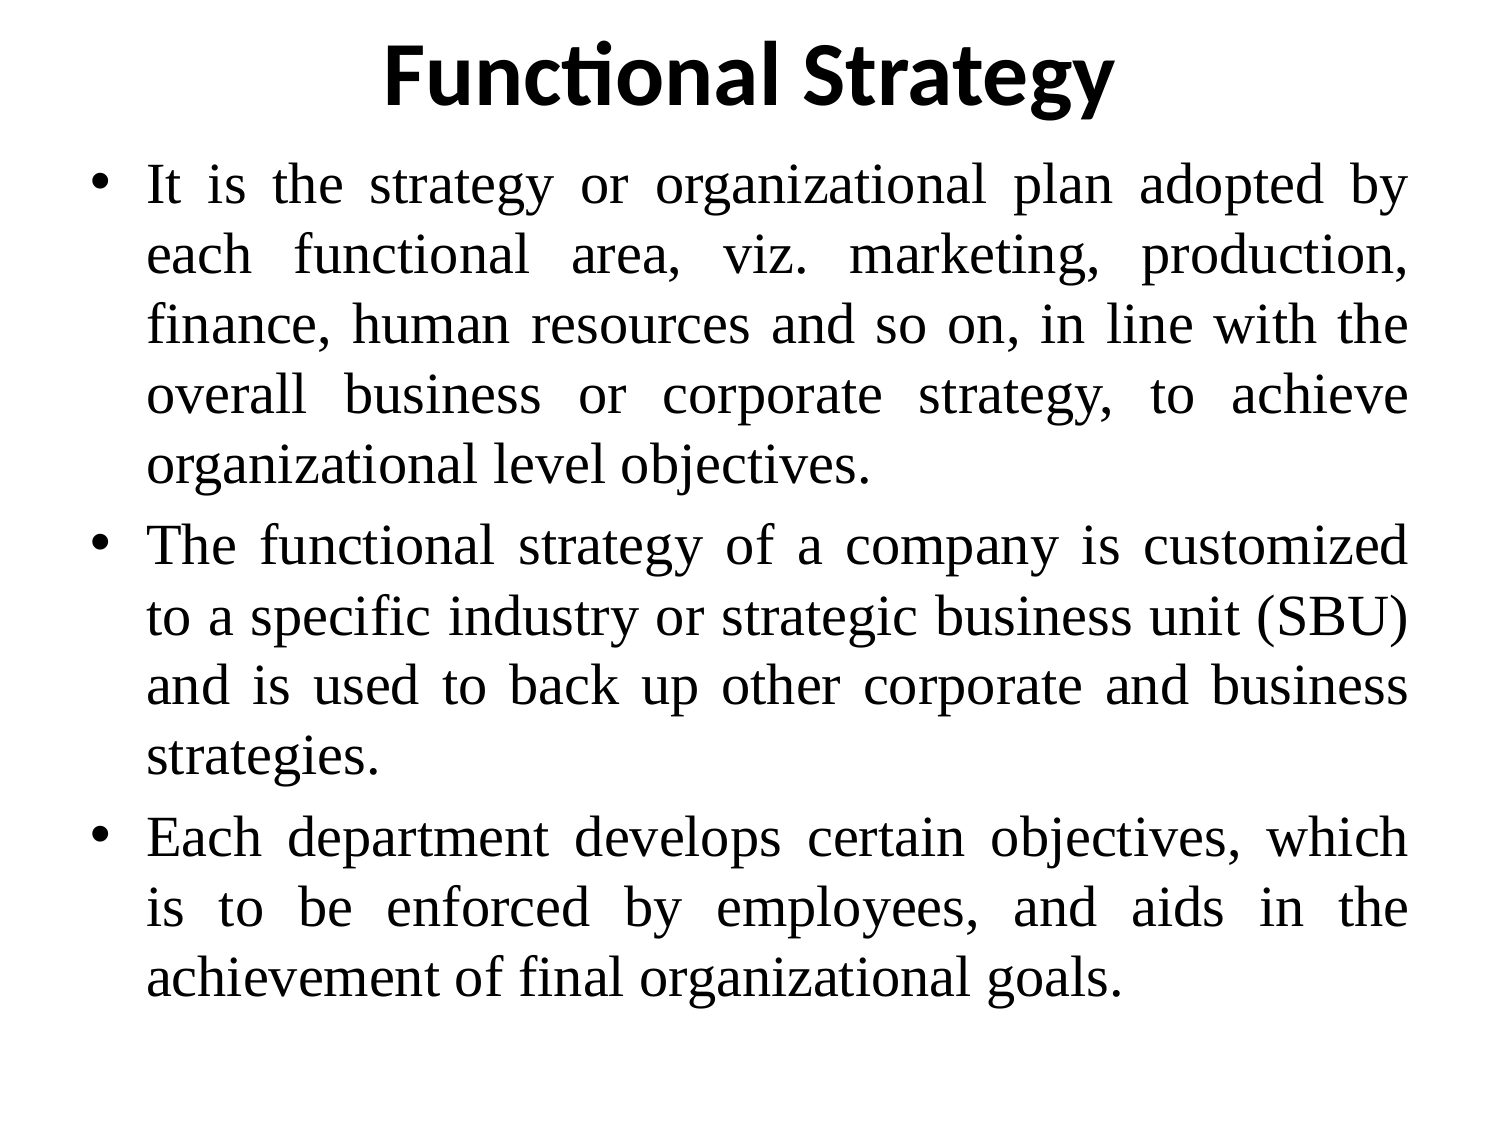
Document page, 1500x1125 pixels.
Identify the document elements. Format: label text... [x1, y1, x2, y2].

title Functional Strategy [75, 0, 1425, 137]
list It is the strategy or organizational plan adopted by each functional area, viz. marketing, production, finance, human resources and so on, in line with the overall business or corporate strategy, to achieve organizational level objectives. The functional strategy of a company is customized to a specific industry or strategic business unit (SBU) and is used to back up other corporate and business strategies. Each department develops certain objectives, which is to be enforced by employees, and aids in the achievement of final organizational goals. [75, 137, 1425, 1005]
